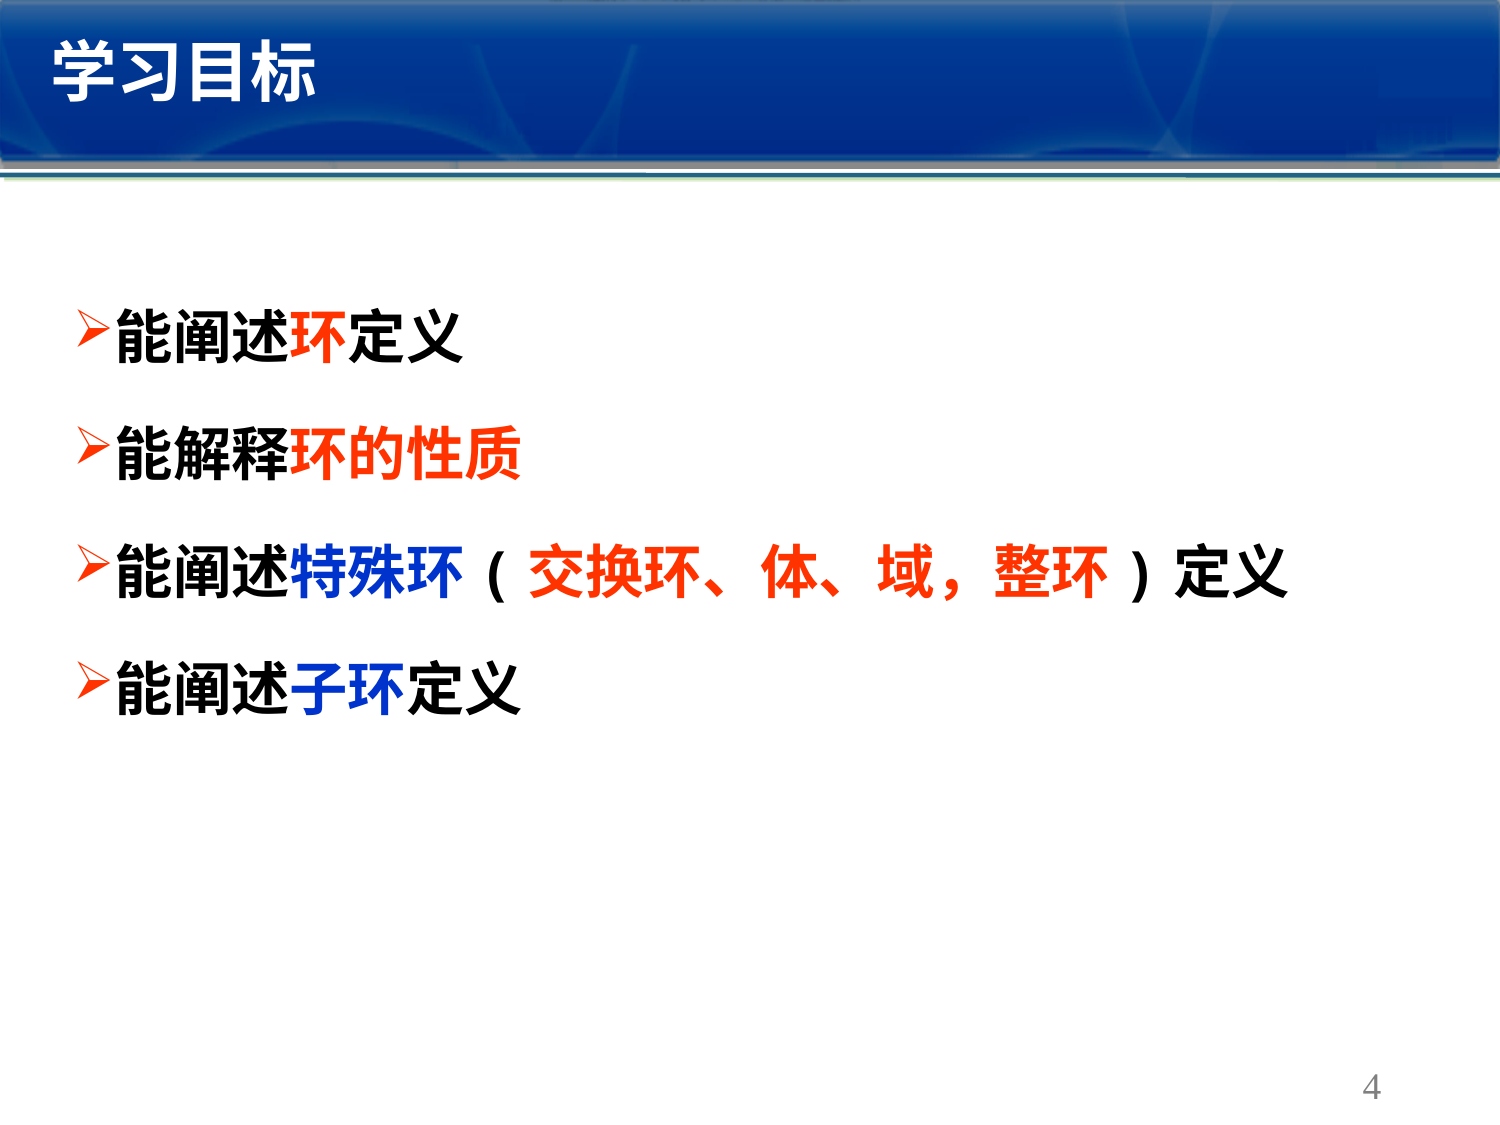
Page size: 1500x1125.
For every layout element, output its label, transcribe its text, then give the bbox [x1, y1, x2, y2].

text_box 能阐述环定义 能解释环的性质 能阐述特殊环(交换环、体、域，整环)定义 能阐述子环定义 [58, 257, 1360, 730]
slide_number 4 [1347, 1054, 1500, 1125]
text_box 学习目标 [35, 0, 1264, 140]
